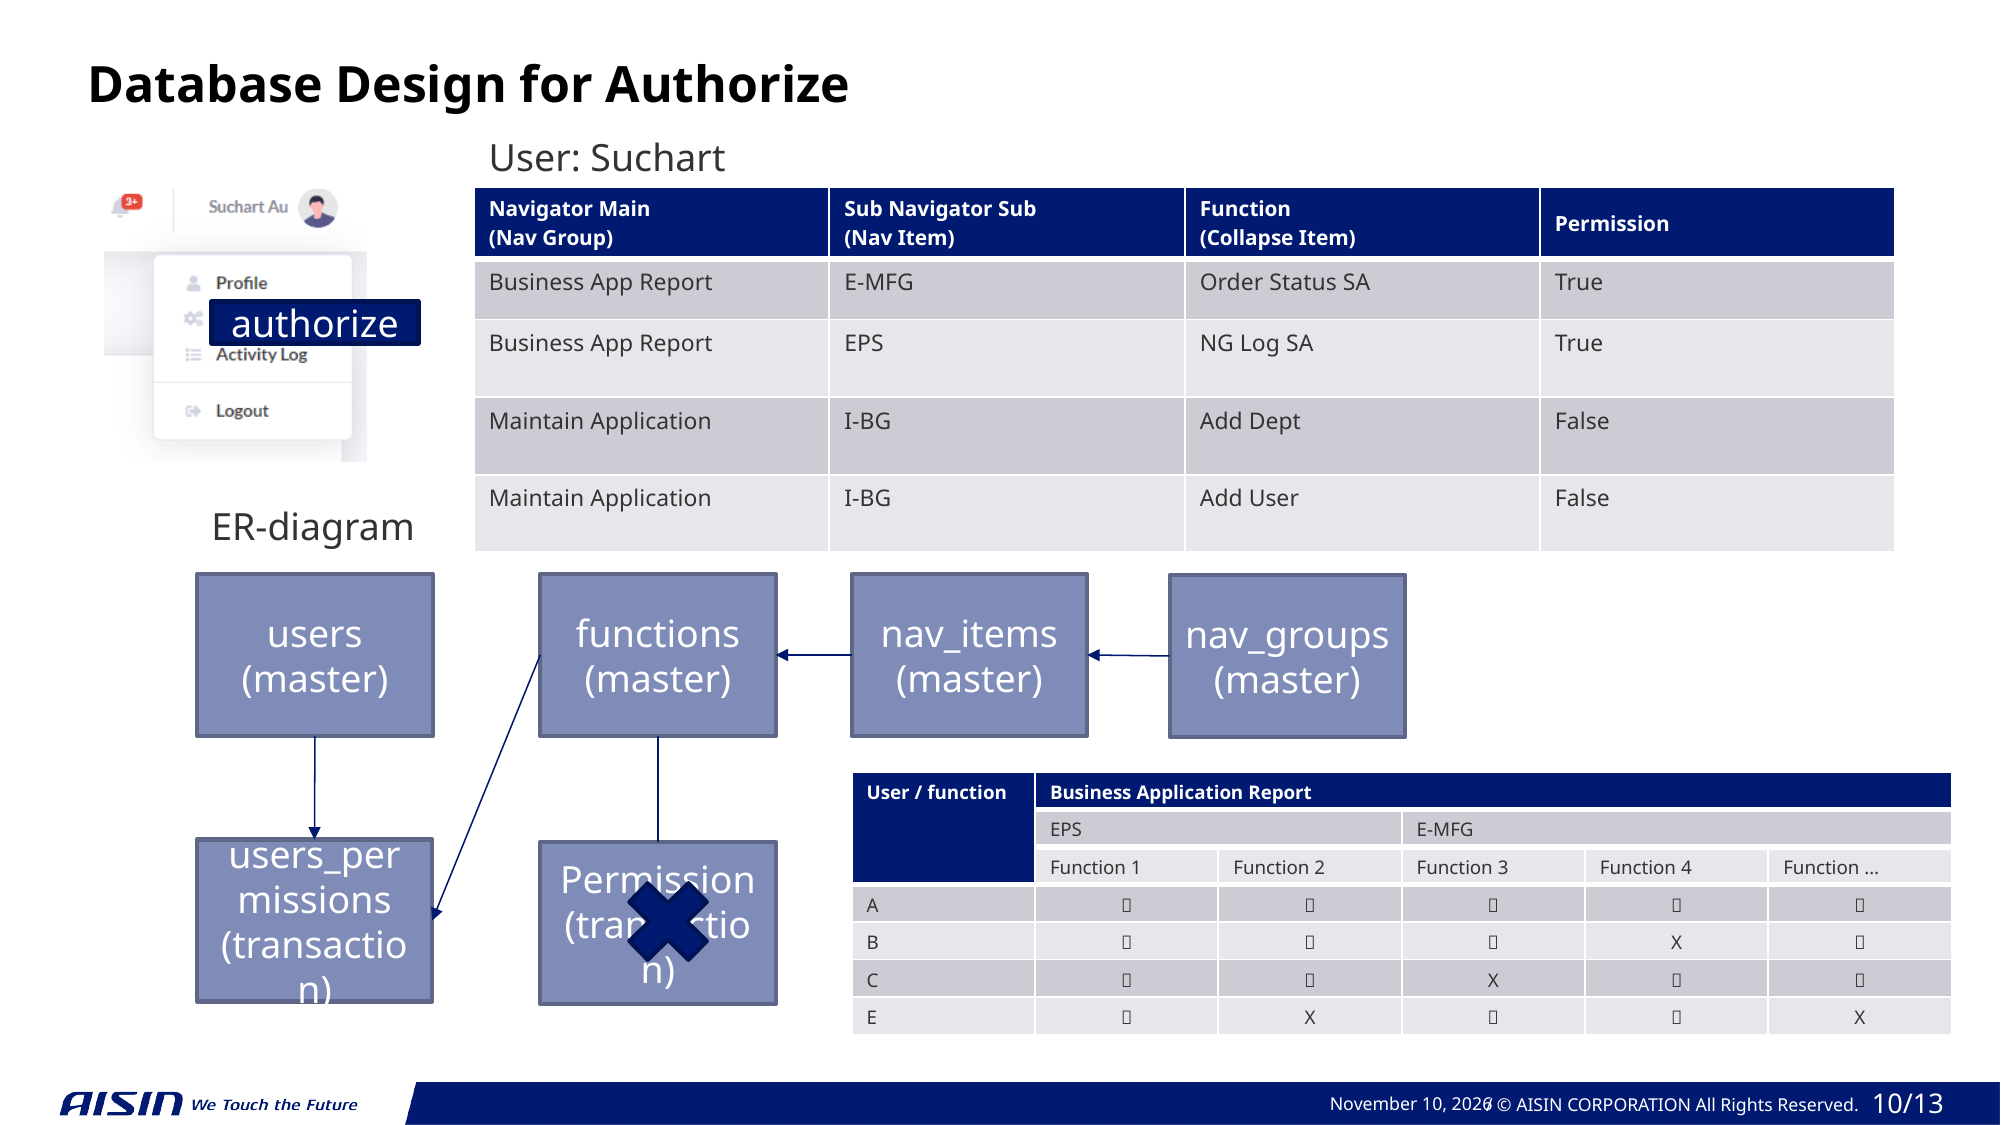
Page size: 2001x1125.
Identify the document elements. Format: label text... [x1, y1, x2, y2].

table_cell EPS [1036, 812, 1401, 844]
table_cell A [853, 887, 1034, 921]
table_cell  [1586, 998, 1767, 1034]
table_cell E [853, 998, 1034, 1034]
table_header User / function [853, 773, 1034, 882]
table_cell Maintain Application [475, 476, 828, 551]
table_cell  [1219, 960, 1401, 996]
table_cell E-MFG [1403, 812, 1951, 844]
table_cell I-BG [830, 476, 1184, 551]
table_cell X [1586, 923, 1767, 959]
table_cell X [1219, 998, 1401, 1034]
table_cell Function 3 [1403, 850, 1584, 882]
table_cell I-BG [830, 398, 1184, 474]
table_cell  [1036, 923, 1217, 959]
table_header Business Application Report [1036, 773, 1951, 807]
text_box authorize [371, 299, 421, 346]
table_cell Function … [1769, 850, 1951, 882]
table_cell  [1036, 998, 1217, 1034]
table_cell X [1769, 998, 1951, 1034]
text_box ER-diagram [196, 495, 463, 556]
table_header Permission [1541, 188, 1894, 256]
table_cell  [1219, 887, 1401, 921]
table_cell B [853, 923, 1034, 959]
table_cell E-MFG [830, 262, 1184, 319]
picture [104, 189, 368, 463]
table_cell Function 2 [1219, 850, 1401, 882]
table_header Sub Navigator Sub (Nav Item) [830, 188, 1184, 256]
table_cell  [1769, 923, 1951, 959]
text_box User: Suchart [473, 126, 764, 187]
table_cell EPS [830, 320, 1184, 396]
table_cell  [1403, 887, 1584, 921]
table_cell NG Log SA [1186, 320, 1539, 396]
text_box users_permissions (transaction) [195, 837, 434, 1004]
text_box [627, 881, 709, 962]
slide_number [1142, 1093, 1508, 1116]
table_cell  [1769, 960, 1951, 996]
table_cell Order Status SA [1186, 262, 1539, 319]
table_cell  [1036, 960, 1217, 996]
table_cell Function 4 [1586, 850, 1767, 882]
text_box nav_items (master) [850, 572, 1089, 738]
table_cell  [1586, 960, 1767, 996]
table_cell Add Dept [1186, 398, 1539, 474]
text_box nav_groups (master) [1168, 573, 1407, 739]
table_cell True [1541, 262, 1894, 319]
table_cell Maintain Application [475, 398, 828, 474]
table_cell  [1586, 887, 1767, 921]
list Database Design for Authorize [72, 44, 1934, 103]
table_cell C [853, 960, 1034, 996]
text_box users (master) [195, 572, 435, 738]
table_cell True [1541, 320, 1894, 396]
table_cell X [1403, 960, 1584, 996]
table_cell False [1541, 476, 1894, 551]
table_cell  [1036, 887, 1217, 921]
text_box Permission (transaction) [538, 840, 778, 1006]
table_cell  [1403, 998, 1584, 1034]
table_cell Function 1 [1036, 850, 1217, 882]
table_header Navigator Main (Nav Group) [475, 188, 828, 256]
table_cell Business App Report [475, 320, 828, 396]
table_cell  [1769, 887, 1951, 921]
picture [0, 1082, 2000, 1125]
table_cell  [1403, 923, 1584, 959]
text_box functions (master) [538, 572, 778, 738]
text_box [431, 654, 541, 921]
table_cell Add User [1186, 476, 1539, 551]
table_cell  [1219, 923, 1401, 959]
table_cell False [1541, 398, 1894, 474]
table_cell Business App Report [475, 262, 828, 319]
table_header Function (Collapse Item) [1186, 188, 1539, 256]
